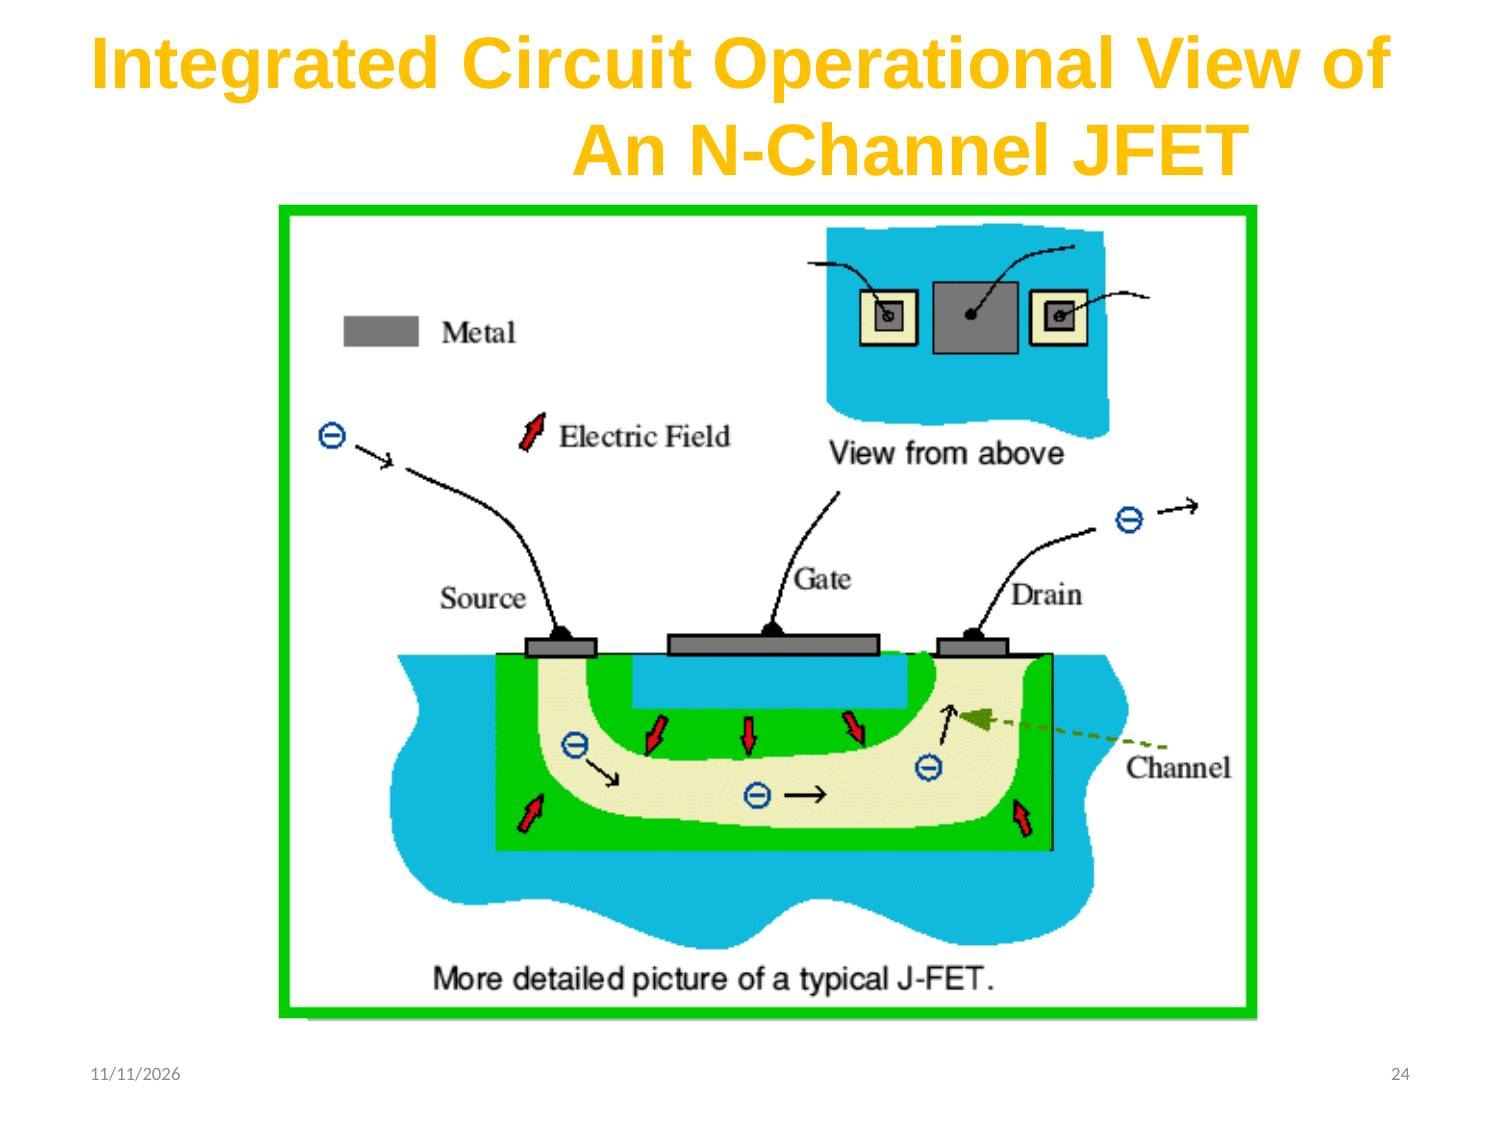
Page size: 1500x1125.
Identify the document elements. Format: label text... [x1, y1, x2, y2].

slide_number 24 [1074, 1042, 1425, 1103]
title Integrated Circuit Operational View of An N-Channel JFET [85, 6, 1395, 197]
slide_number 14-Dec-22 [75, 1042, 425, 1103]
text_box [275, 199, 1258, 1021]
